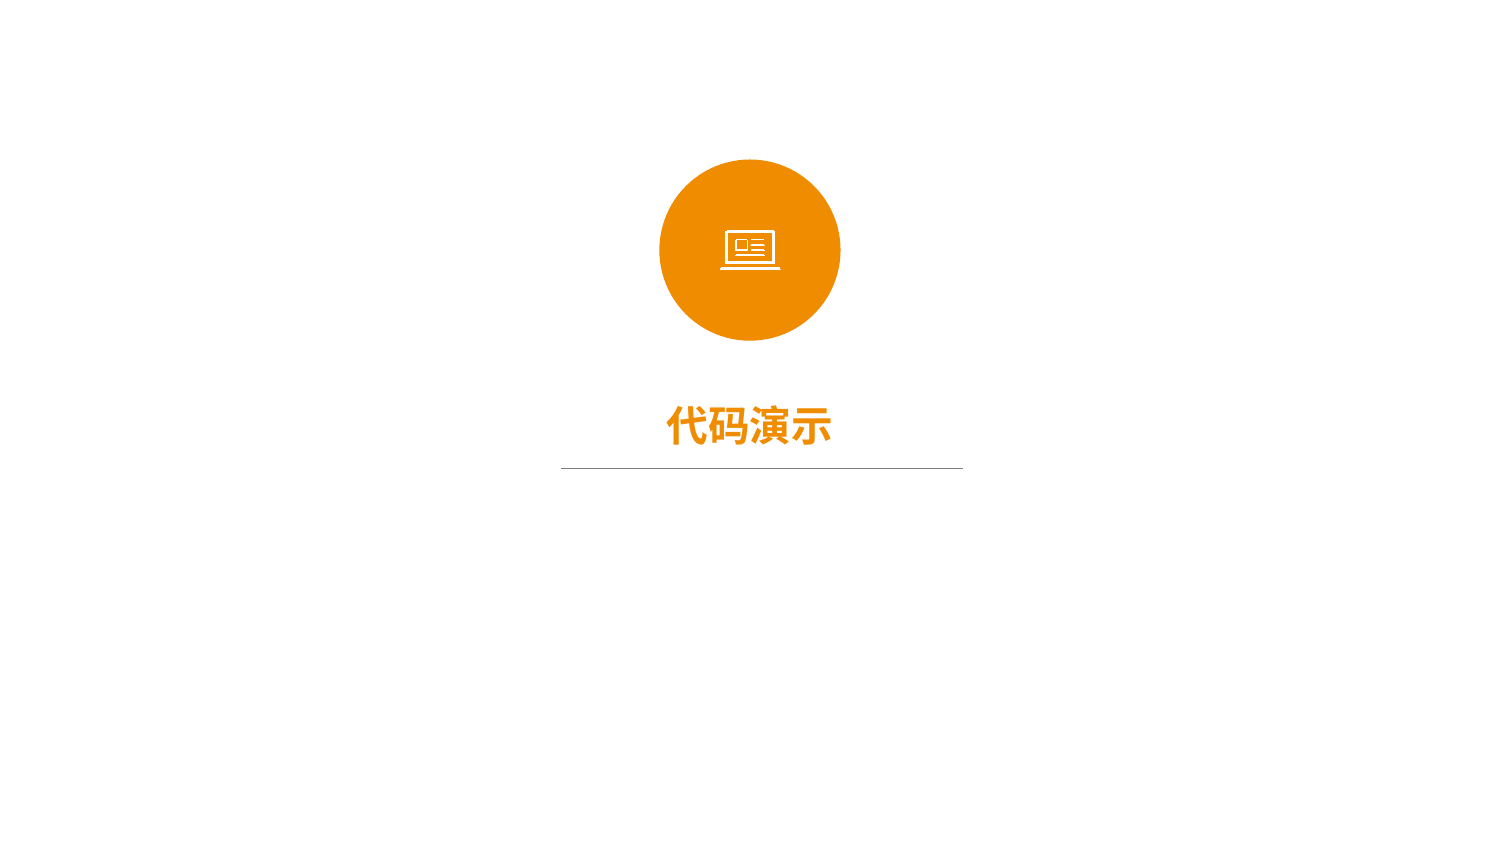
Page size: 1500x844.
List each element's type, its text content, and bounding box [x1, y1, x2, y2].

text_box [724, 229, 776, 265]
text_box [659, 159, 841, 341]
text_box 代码演示 [651, 391, 849, 457]
text_box [718, 266, 782, 271]
